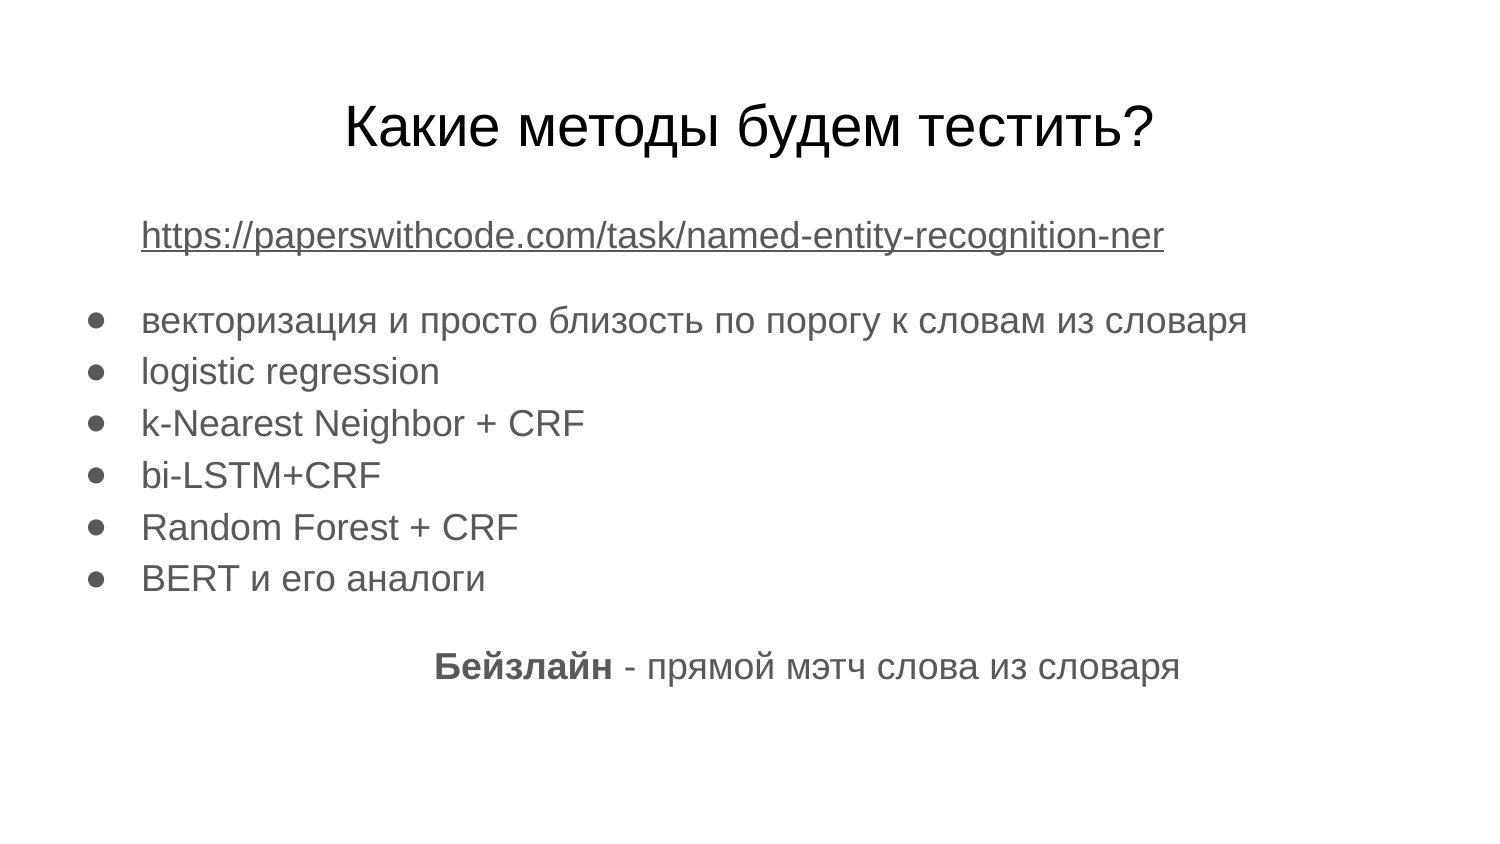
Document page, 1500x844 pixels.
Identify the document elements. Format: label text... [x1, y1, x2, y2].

list https://paperswithcode.com/task/named-entity-recognition-ner векторизация и просто близость по порогу к словам из словаря logistic regression k-Nearest Neighbor + CRF bi-LSTM+CRF Random Forest + CRF BERT и его аналоги [51, 189, 1449, 750]
title Какие методы будем тестить? [51, 72, 1449, 167]
list Бейзлайн - прямой мэтч слова из словаря [71, 620, 1469, 817]
